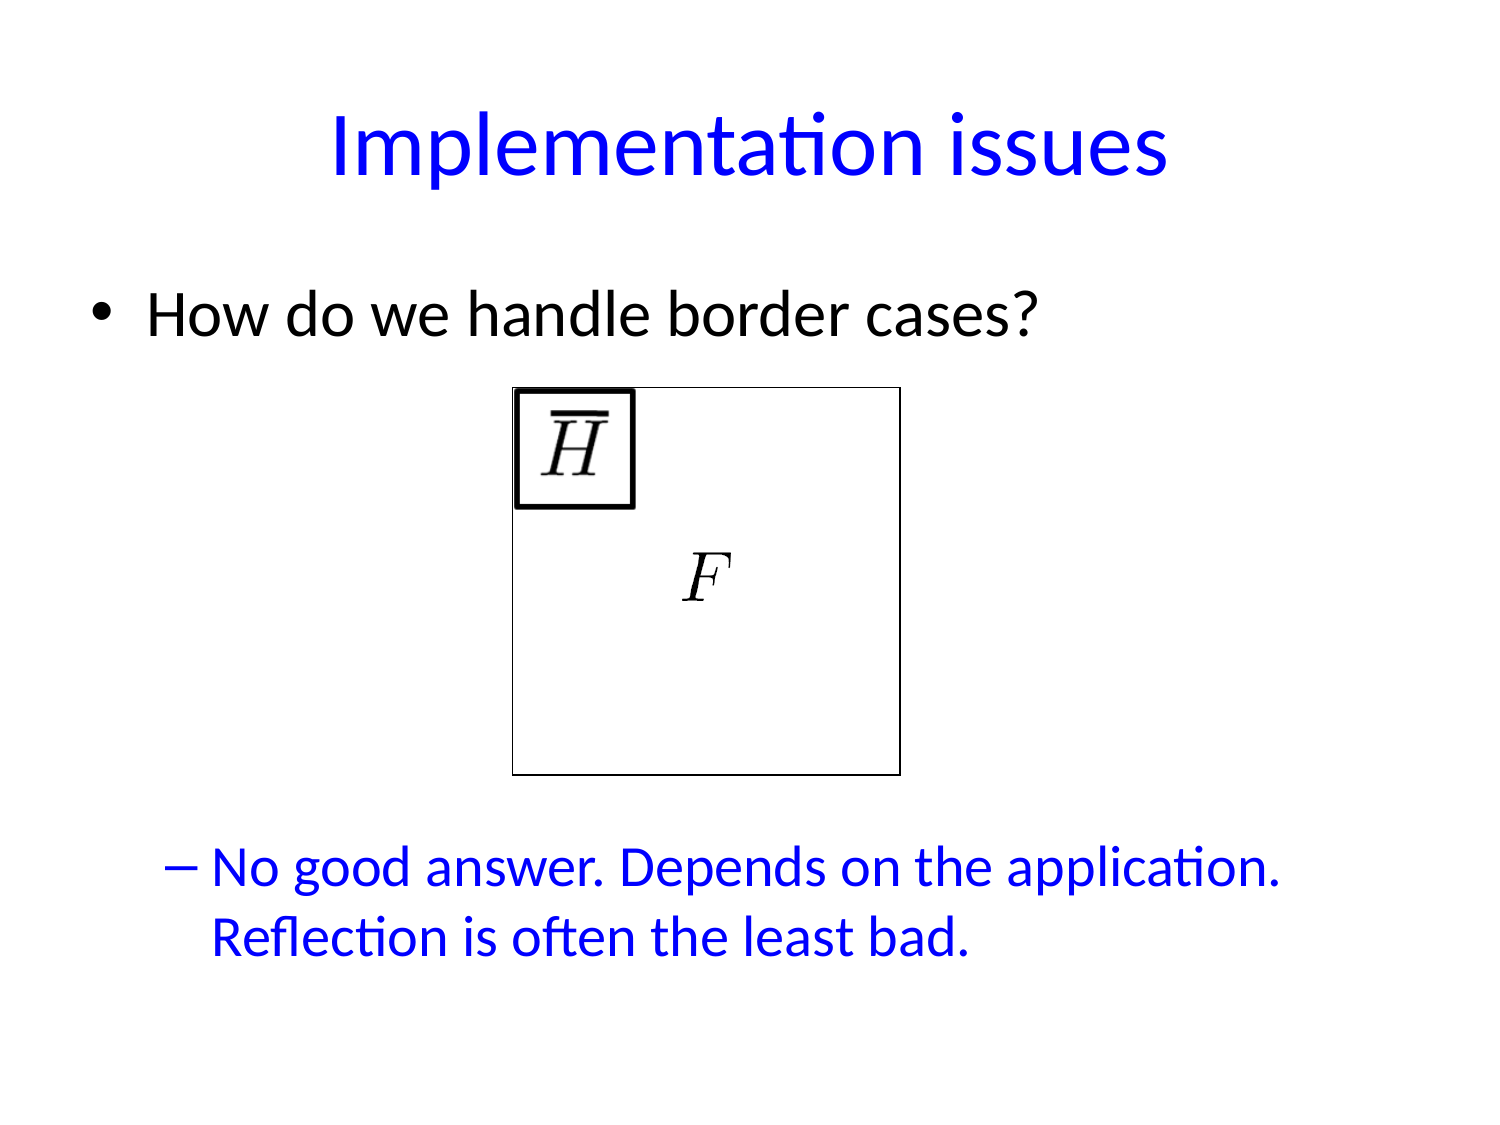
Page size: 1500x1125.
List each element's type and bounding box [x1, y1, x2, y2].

title [74, 44, 1426, 233]
picture [513, 387, 637, 511]
text_box [512, 387, 900, 775]
list [74, 262, 1426, 1006]
picture [674, 549, 738, 604]
